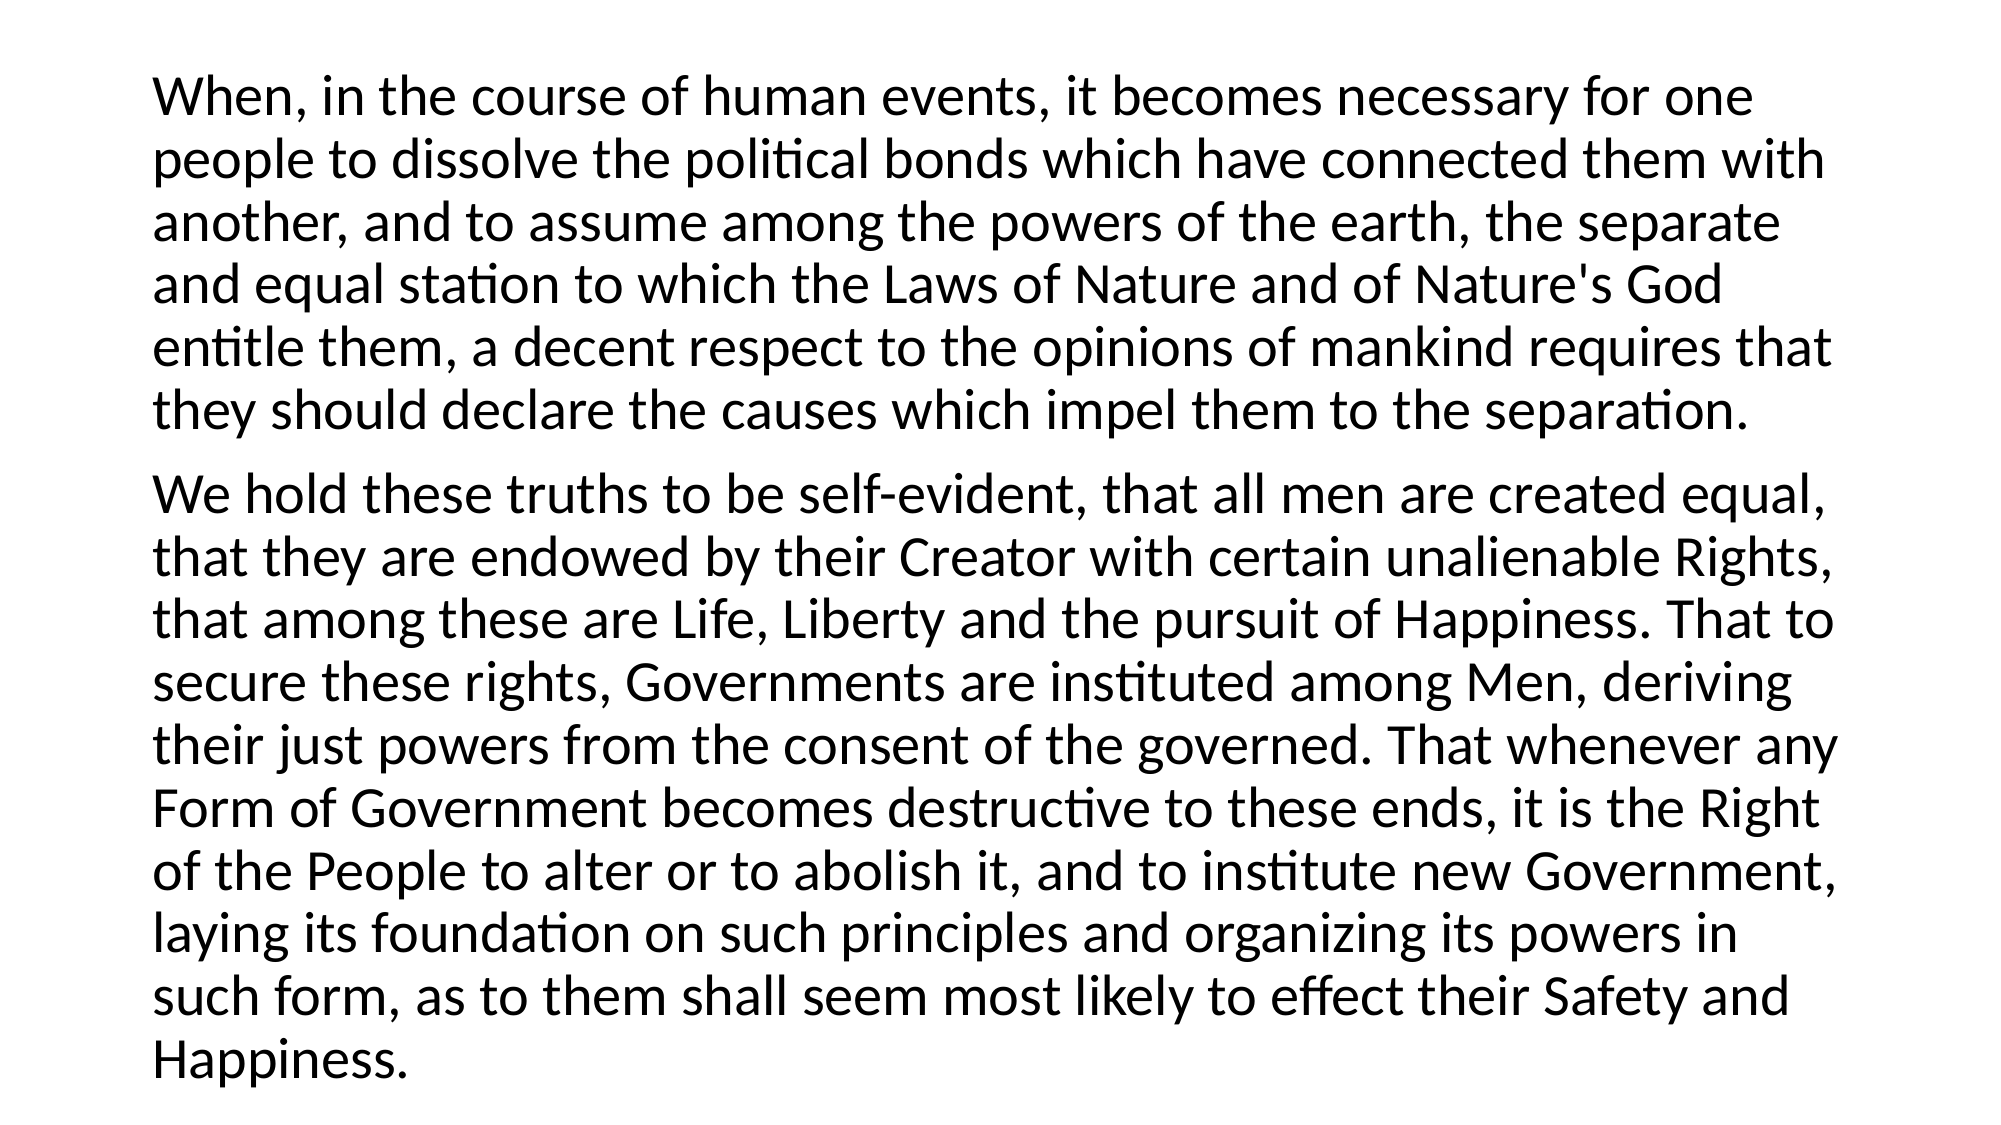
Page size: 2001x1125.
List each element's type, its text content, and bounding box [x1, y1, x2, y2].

list When, in the course of human events, it becomes necessary for one people to dissolve the political bonds which have connected them with another, and to assume among the powers of the earth, the separate and equal station to which the Laws of Nature and of Nature's God entitle them, a decent respect to the opinions of mankind requires that they should declare the causes which impel them to the separation. We hold these truths to be self-evident, that all men are created equal, that they are endowed by their Creator with certain unalienable Rights, that among these are Life, Liberty and the pursuit of Happiness. That to secure these rights, Governments are instituted among Men, deriving their just powers from the consent of the governed. That whenever any Form of Government becomes destructive to these ends, it is the Right of the People to alter or to abolish it, and to institute new Government, laying its foundation on such principles and organizing its powers in such form, as to them shall seem most likely to effect their Safety and Happiness. [137, 57, 1863, 1106]
